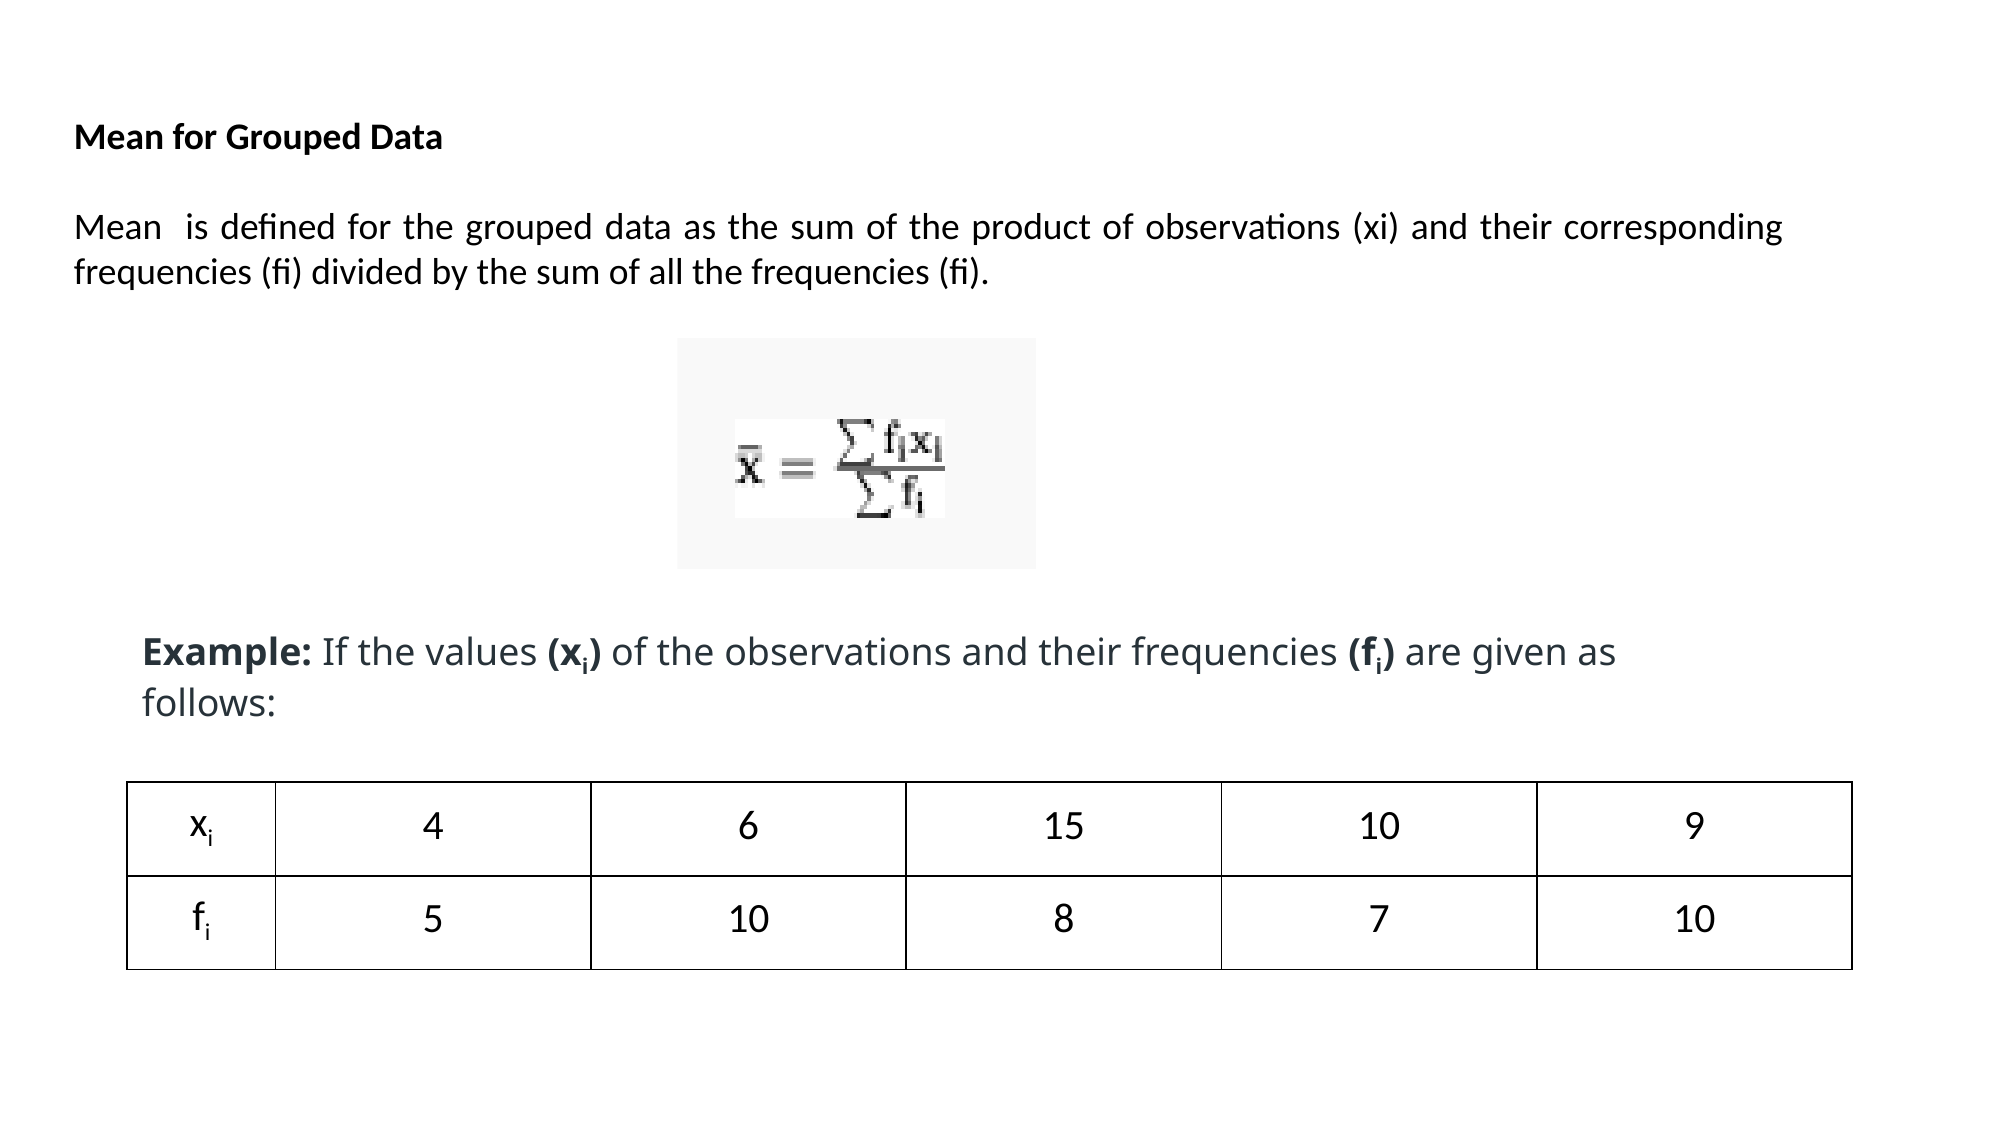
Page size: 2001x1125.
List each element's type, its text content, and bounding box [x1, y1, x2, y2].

table_header 15 [907, 783, 1221, 875]
table_header xi [128, 783, 275, 875]
table_header 4 [276, 783, 590, 875]
table_header 6 [592, 783, 905, 875]
table_cell fi [128, 877, 275, 969]
table_cell 7 [1222, 877, 1536, 969]
table_cell 5 [276, 877, 590, 969]
table_header 9 [1538, 783, 1851, 875]
table_cell 10 [1538, 877, 1851, 969]
picture [677, 338, 1036, 569]
text_box Example: If the values (xi) of the observations and their frequencies (fi) are given as follows: [127, 620, 1732, 731]
table_cell 10 [592, 877, 905, 969]
text_box Mean for Grouped Data Mean is defined for the grouped data as the sum of the product of observations (xi) and their corresponding frequencies (fi) divided by the sum of all the frequencies (fi). [59, 104, 1800, 300]
table_cell 8 [907, 877, 1221, 969]
table_header 10 [1222, 783, 1536, 875]
